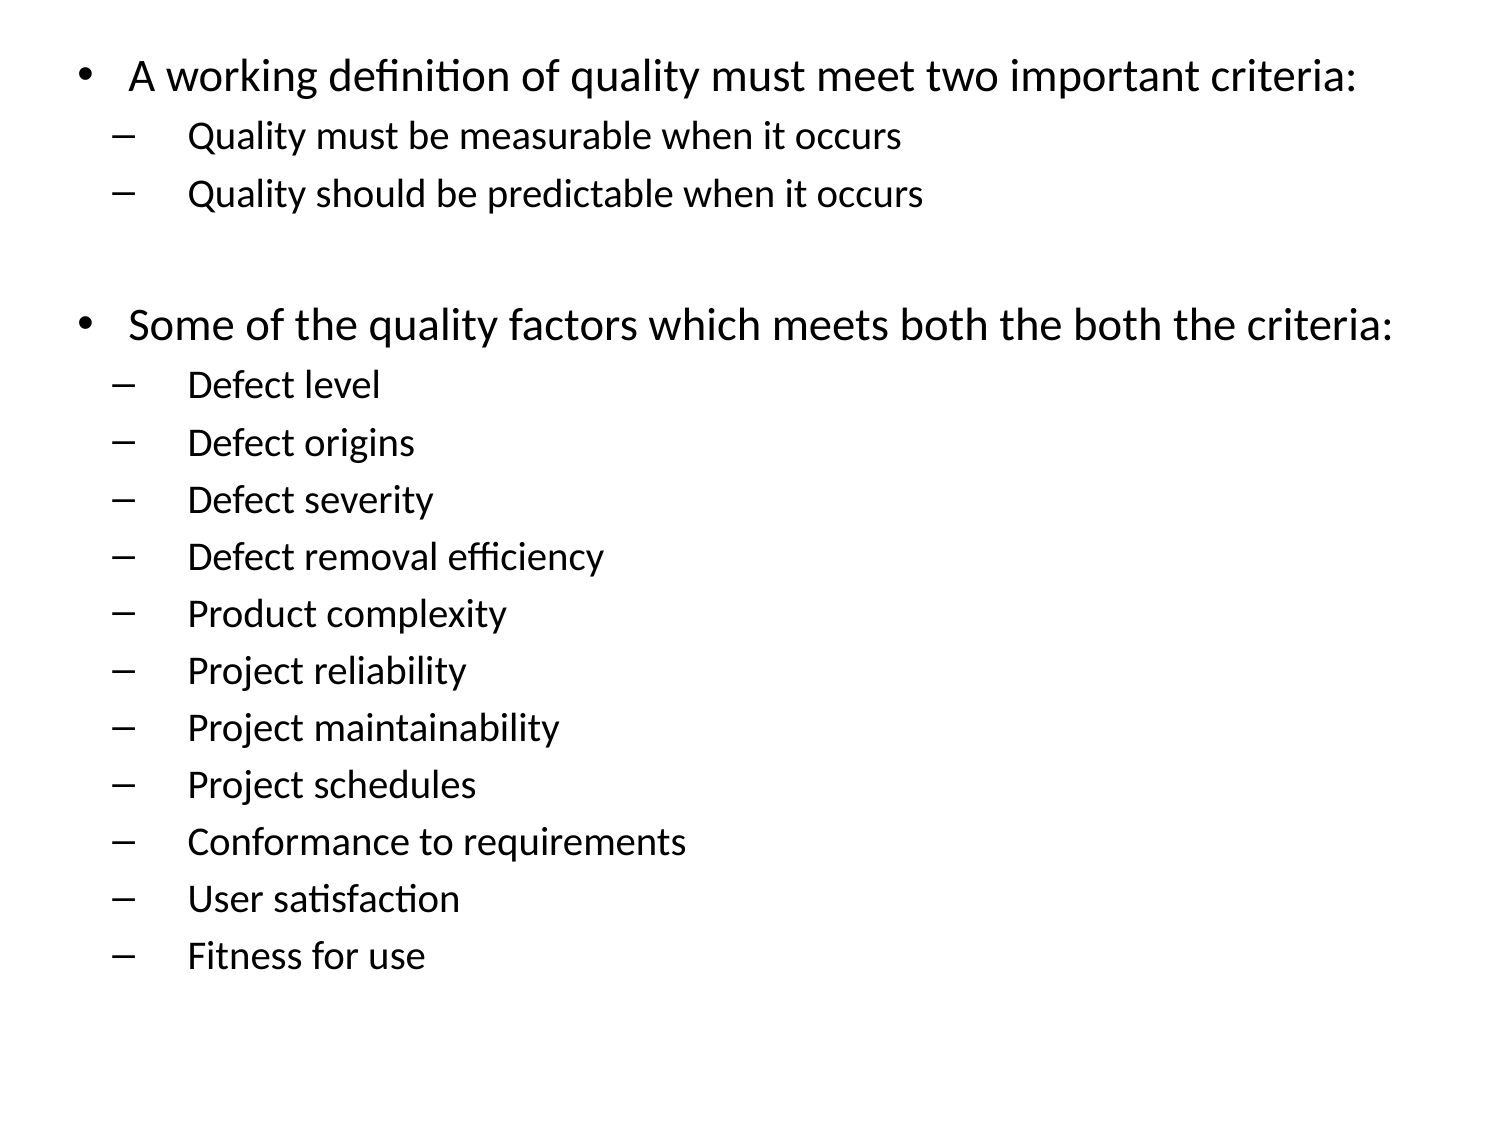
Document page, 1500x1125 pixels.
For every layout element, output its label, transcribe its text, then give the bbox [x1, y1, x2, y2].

list A working definition of quality must meet two important criteria: Quality must be measurable when it occurs Quality should be predictable when it occurs Some of the quality factors which meets both the both the criteria: Defect level Defect origins Defect severity Defect removal efficiency Product complexity Project reliability Project maintainability Project schedules Conformance to requirements User satisfaction Fitness for use [62, 37, 1413, 1043]
